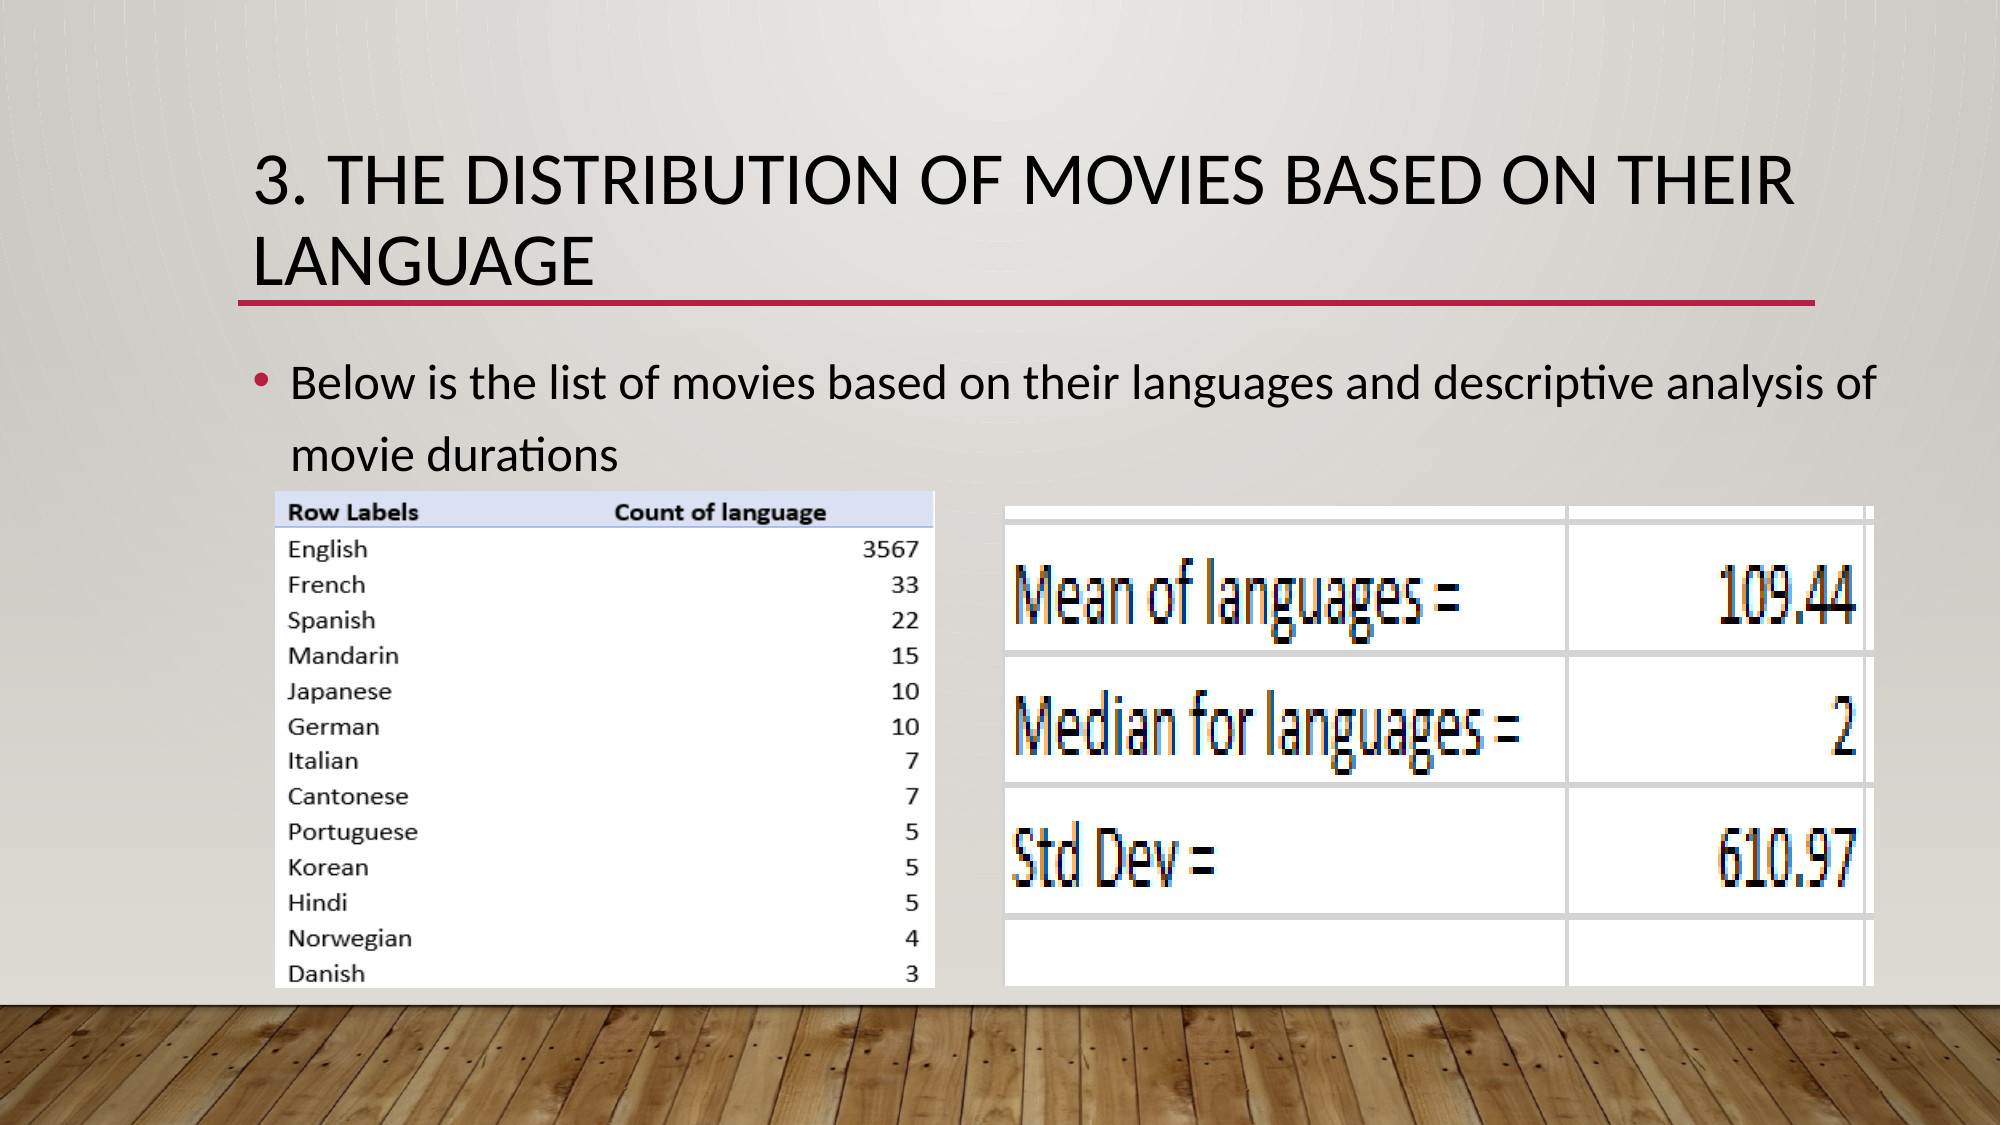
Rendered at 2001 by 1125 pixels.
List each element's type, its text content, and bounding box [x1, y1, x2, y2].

picture [275, 491, 935, 988]
picture [1002, 506, 1874, 986]
picture [0, 1005, 2000, 1125]
title 3. The distribution of movies based on their language [237, 132, 1814, 306]
list Below is the list of movies based on their languages and descriptive analysis of movie durations [237, 329, 1905, 993]
